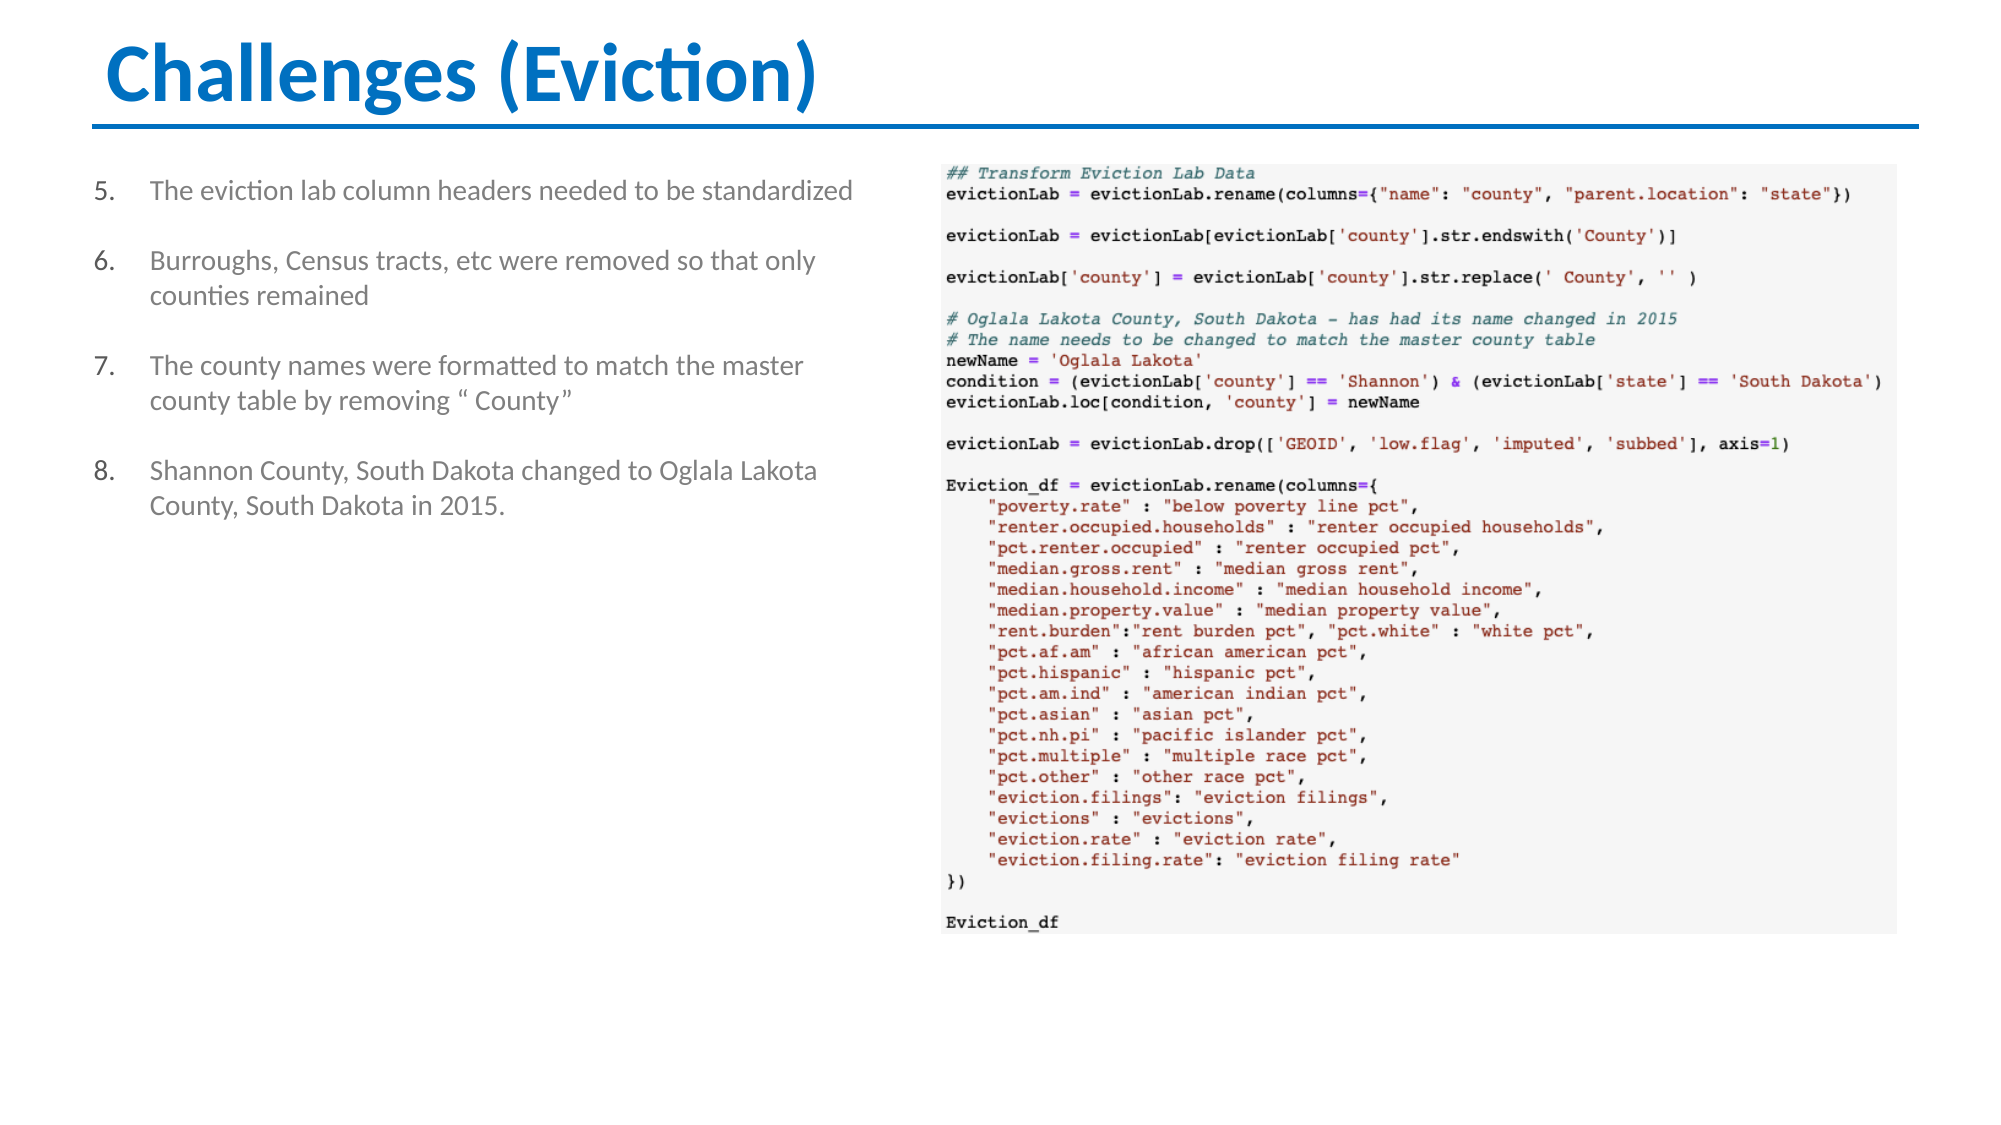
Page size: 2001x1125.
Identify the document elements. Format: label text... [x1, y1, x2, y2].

text_box Challenges (Eviction) [91, 11, 1920, 126]
text_box The eviction lab column headers needed to be standardized Burroughs, Census tracts, etc were removed so that only counties remained The county names were formatted to match the master county table by removing “ County” Shannon County, South Dakota changed to Oglala Lakota County, South Dakota in 2015. [63, 164, 902, 529]
picture [941, 163, 1897, 934]
